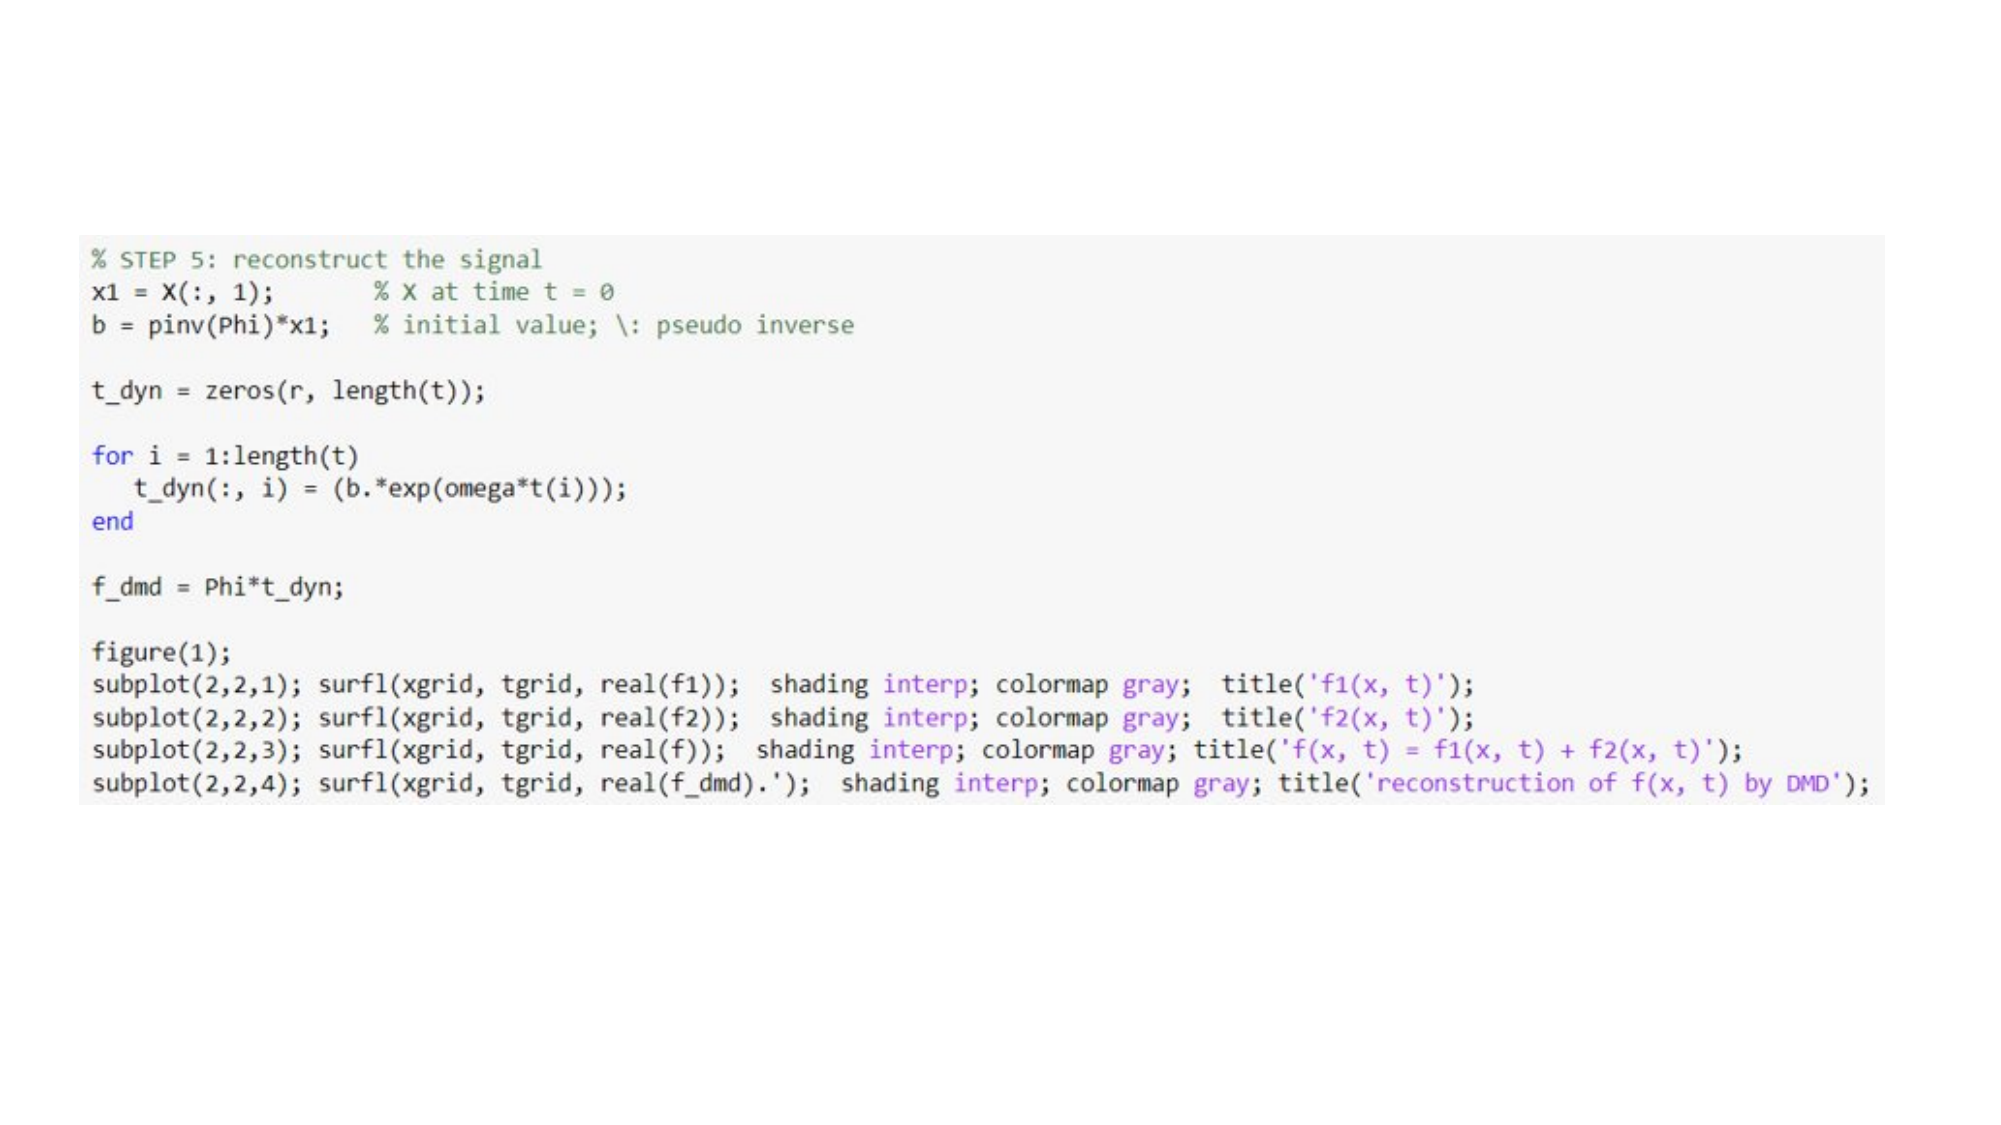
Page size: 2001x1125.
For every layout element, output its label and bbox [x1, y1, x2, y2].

picture [79, 235, 1885, 806]
